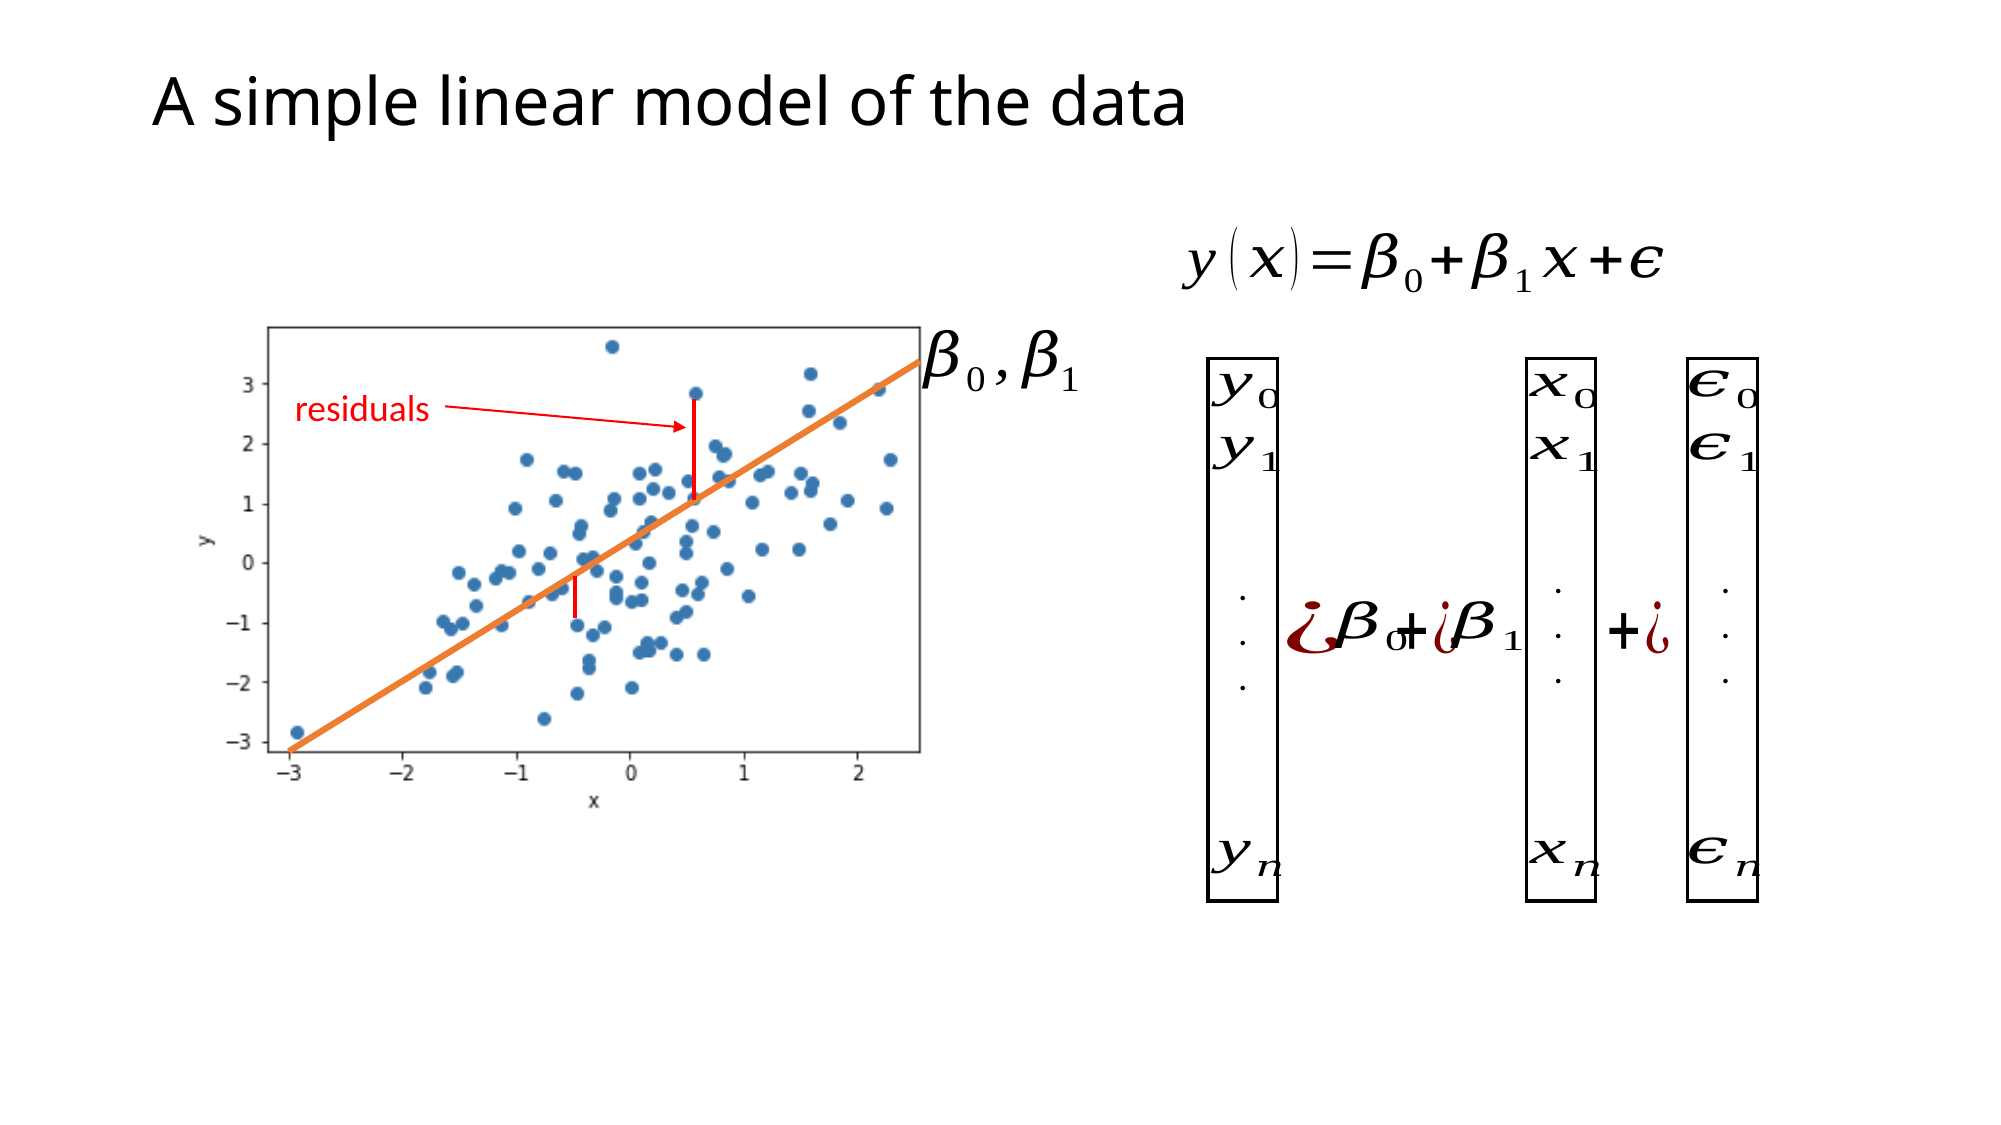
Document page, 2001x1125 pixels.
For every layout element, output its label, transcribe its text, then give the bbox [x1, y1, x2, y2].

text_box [446, 406, 687, 428]
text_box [288, 361, 920, 752]
title A simple linear model of the data [137, 59, 1863, 148]
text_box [1686, 353, 1763, 901]
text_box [1207, 353, 1287, 901]
picture [184, 304, 945, 821]
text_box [1524, 353, 1603, 901]
